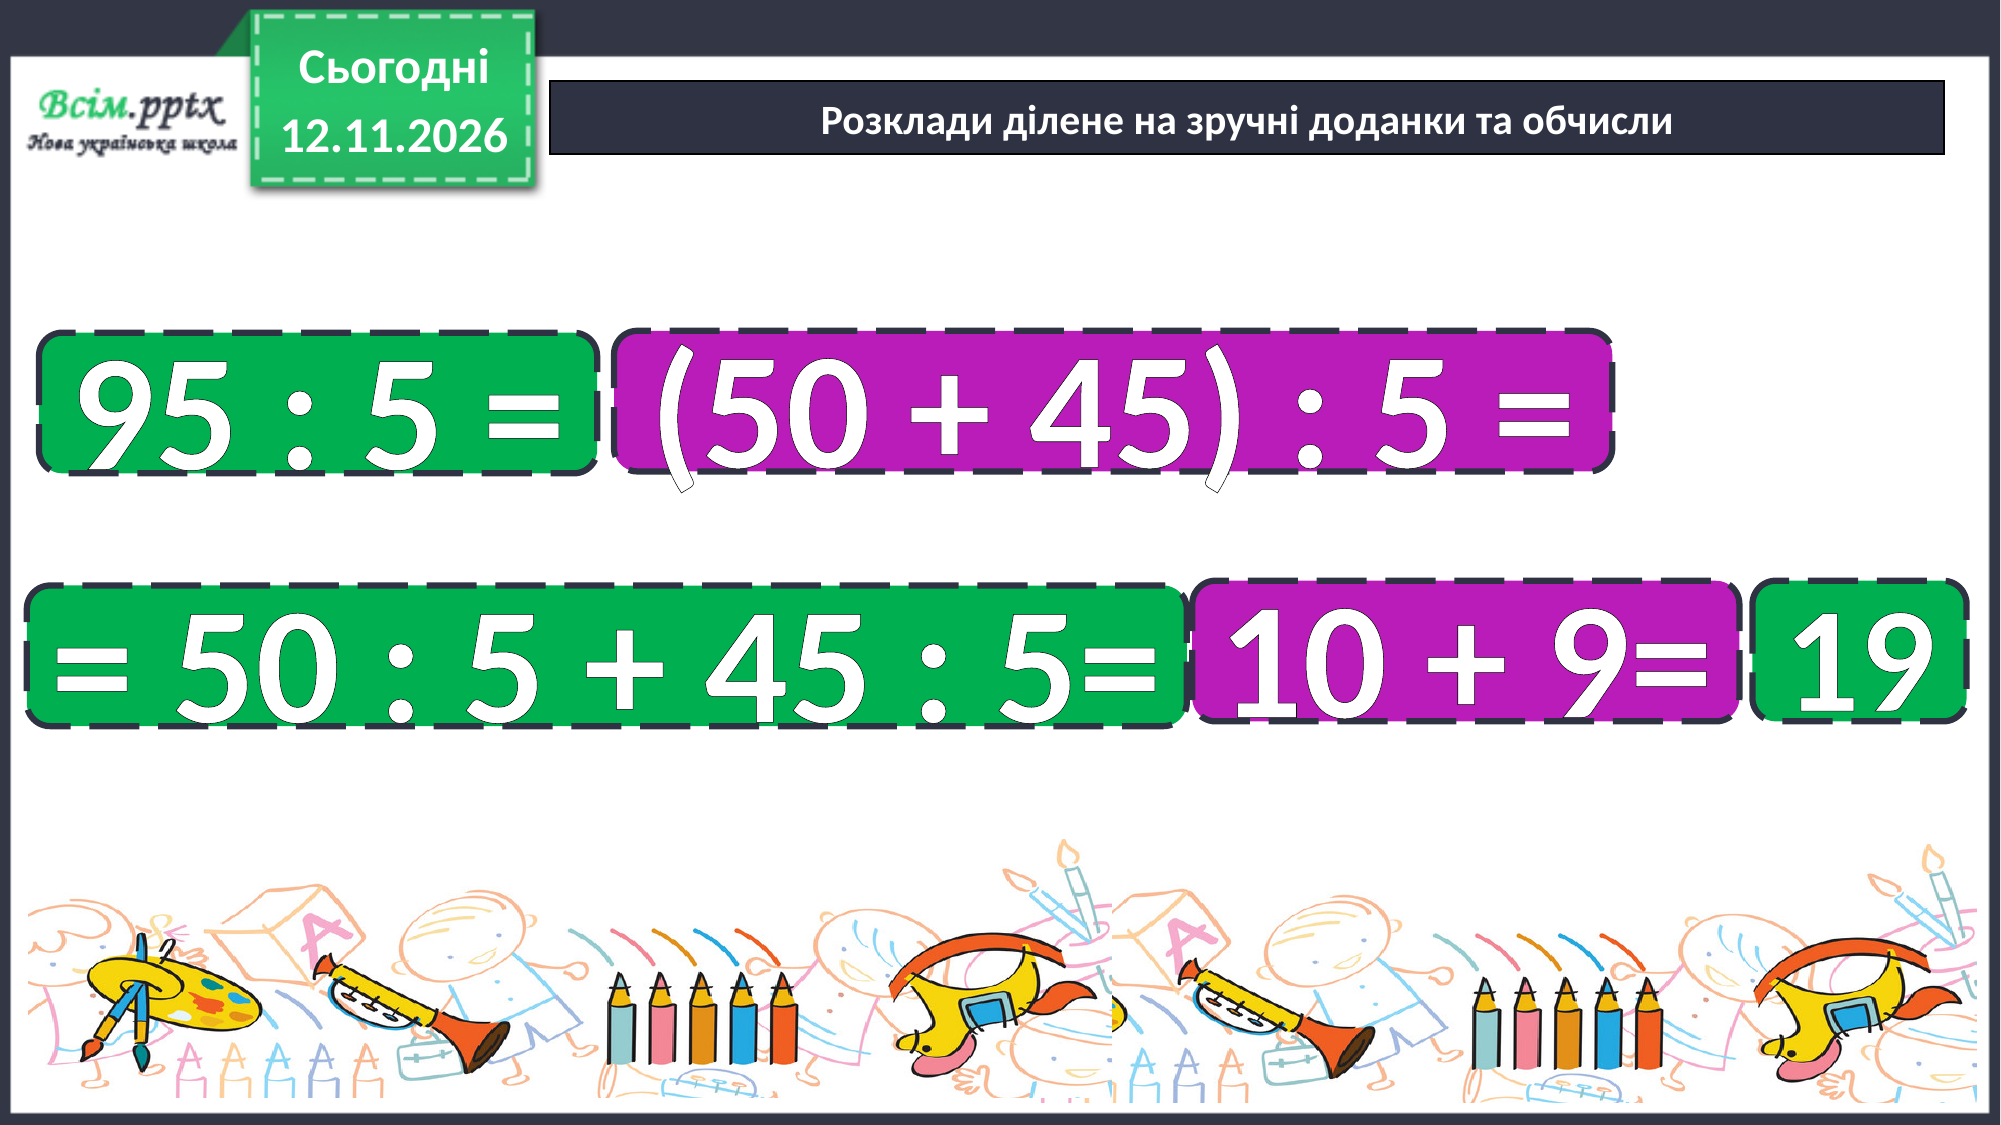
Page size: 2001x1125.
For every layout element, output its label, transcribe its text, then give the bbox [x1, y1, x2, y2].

text_box Сьогодні [284, 26, 535, 101]
text_box 19 [1751, 579, 1968, 723]
text_box 10 + 9= [1191, 579, 1741, 723]
text_box 95 : 5 = [37, 331, 599, 475]
text_box Розклади ділене на зручні доданки та обчисли [549, 80, 1945, 155]
text_box = 50 : 5 + 45 : 5= [25, 584, 1188, 728]
text_box (50 + 45) : 5 = [612, 329, 1614, 473]
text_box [20, 822, 1350, 1098]
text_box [886, 826, 2000, 1103]
text_box 26.03.2022 [263, 101, 524, 164]
picture [0, 0, 2001, 1125]
